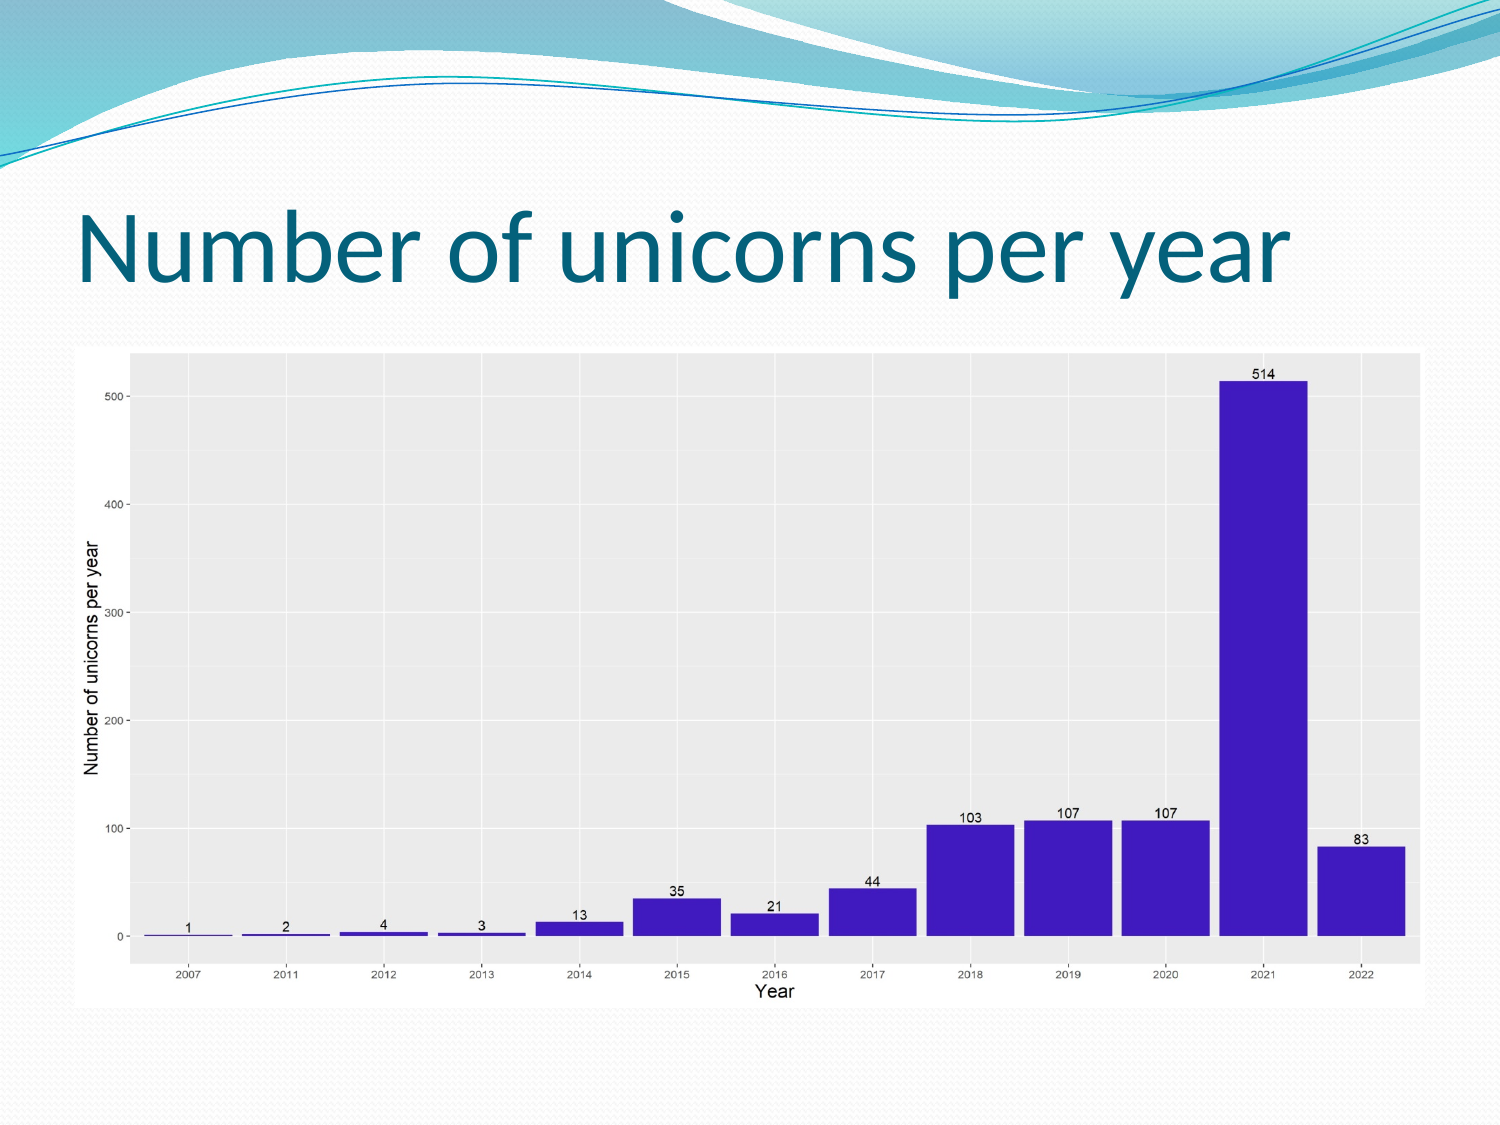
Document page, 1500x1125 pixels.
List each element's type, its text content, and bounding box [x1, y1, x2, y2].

title Number of unicorns per year [75, 115, 1425, 303]
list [74, 347, 1426, 1008]
